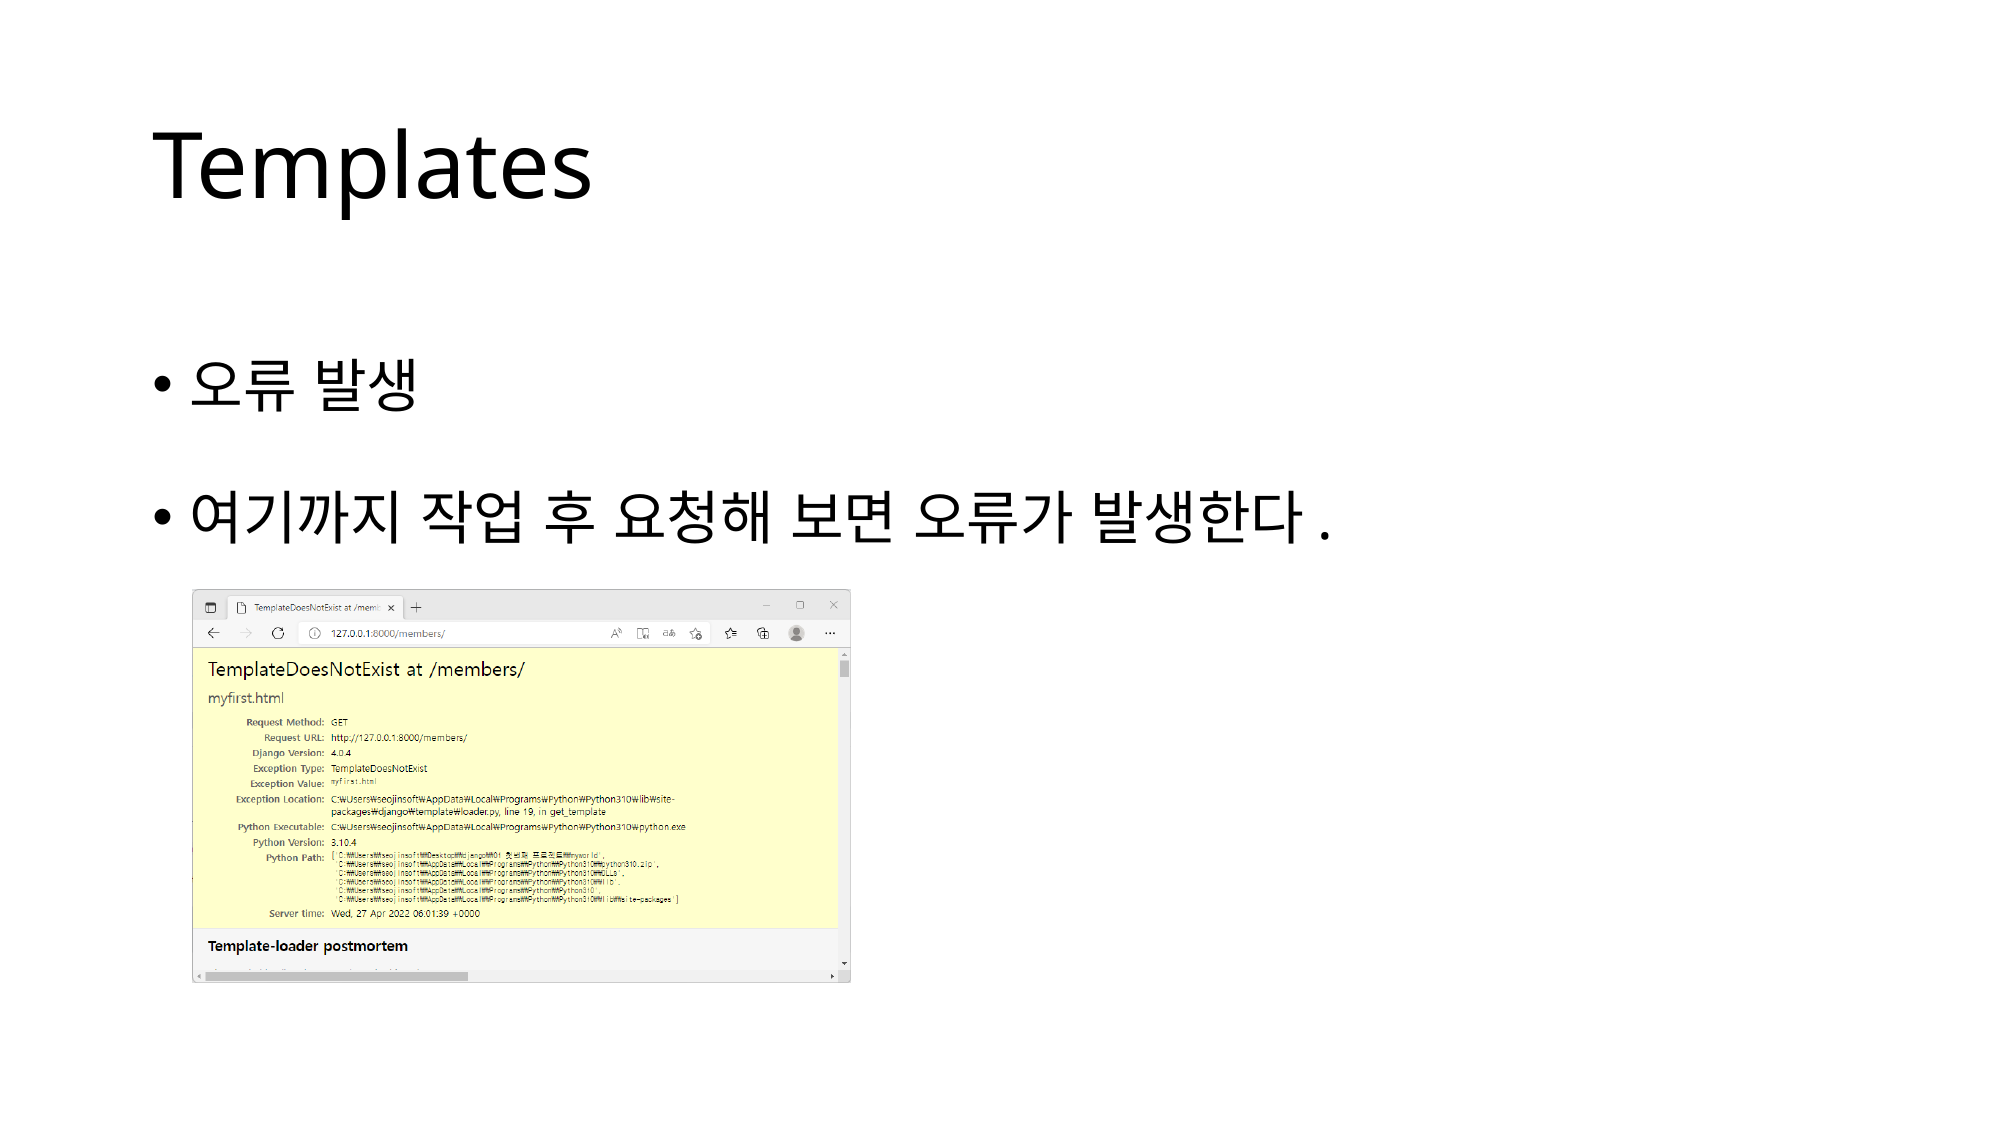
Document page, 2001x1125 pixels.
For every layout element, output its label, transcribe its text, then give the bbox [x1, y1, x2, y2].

list 오류 발생 여기까지 작업 후 요청해 보면 오류가 발생한다. [137, 299, 1863, 1014]
title Templates [137, 59, 1863, 278]
picture [192, 589, 851, 983]
